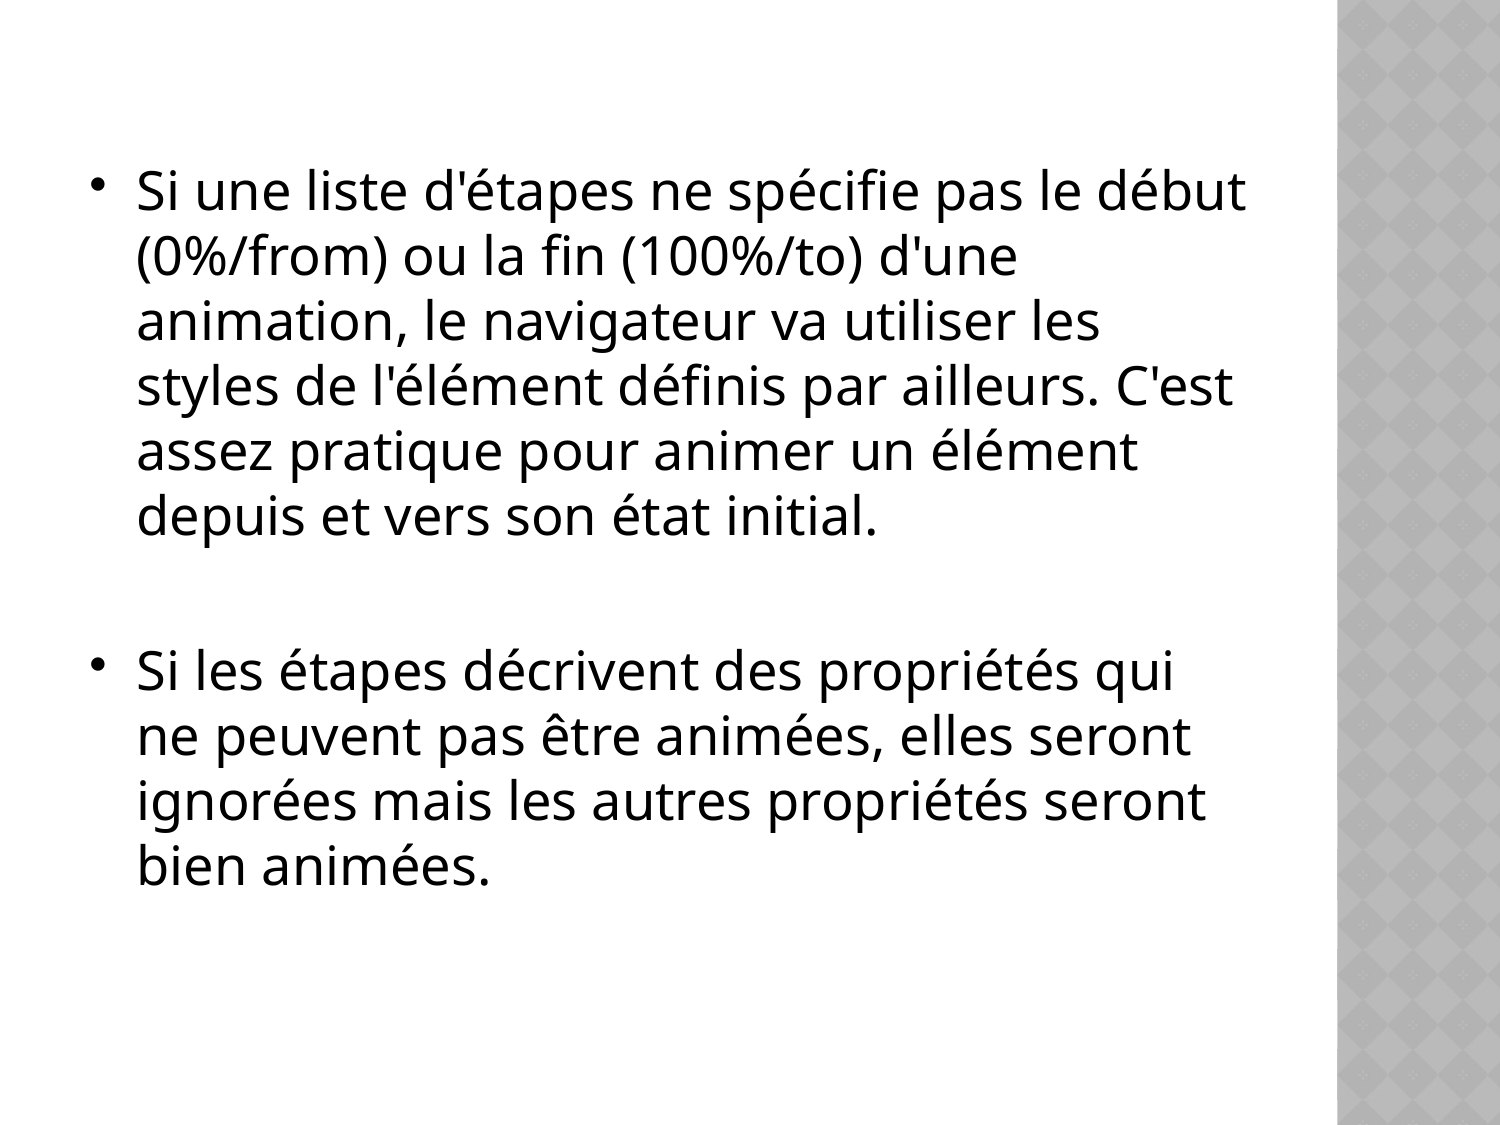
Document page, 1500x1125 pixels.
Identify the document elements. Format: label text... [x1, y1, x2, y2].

list Si une liste d'étapes ne spécifie pas le début (0%/from) ou la fin (100%/to) d'une animation, le navigateur va utiliser les styles de l'élément définis par ailleurs. C'est assez pratique pour animer un élément depuis et vers son état initial. Si les étapes décrivent des propriétés qui ne peuvent pas être animées, elles seront ignorées mais les autres propriétés seront bien animées. [76, 149, 1265, 1024]
